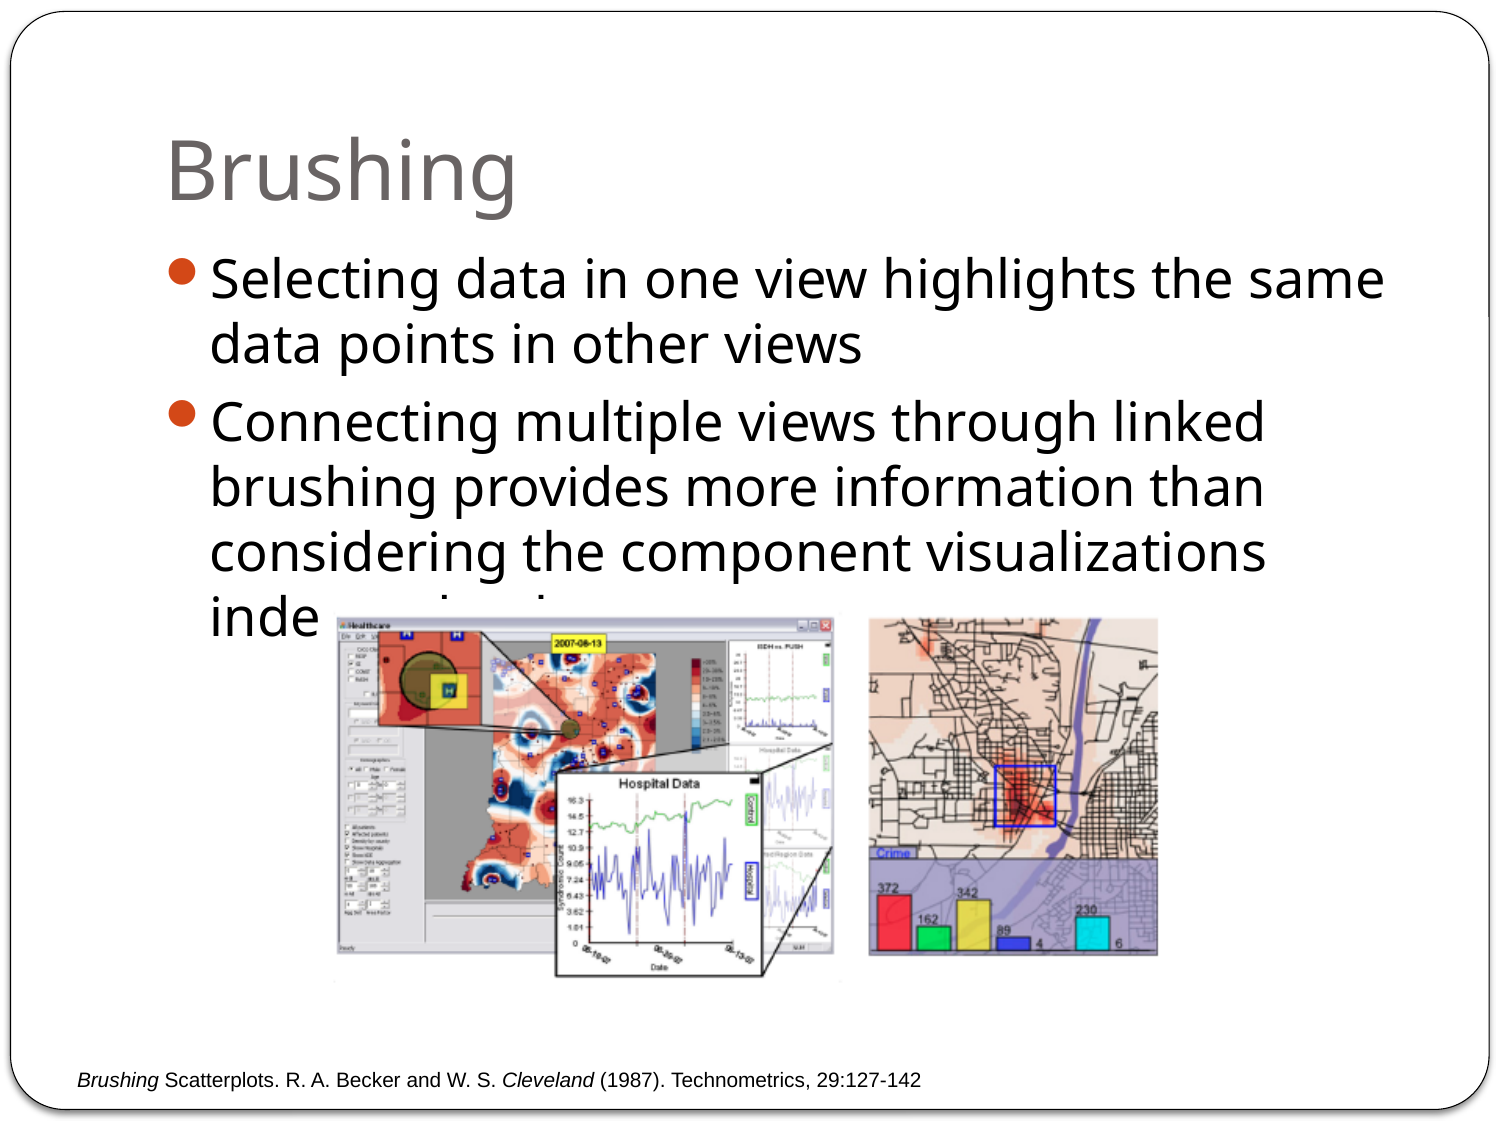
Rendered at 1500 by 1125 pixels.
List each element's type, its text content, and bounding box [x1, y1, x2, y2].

title Brushing [150, 45, 1425, 233]
picture [323, 599, 1177, 987]
text_box Brushing Scatterplots. R. A. Becker and W. S. Cleveland (1987). Technometrics, 29:127-142 [62, 1059, 1381, 1100]
list Selecting data in one view highlights the same data points in other views Connecting multiple views through linked brushing provides more information than considering the component visualizations independently [150, 237, 1425, 988]
